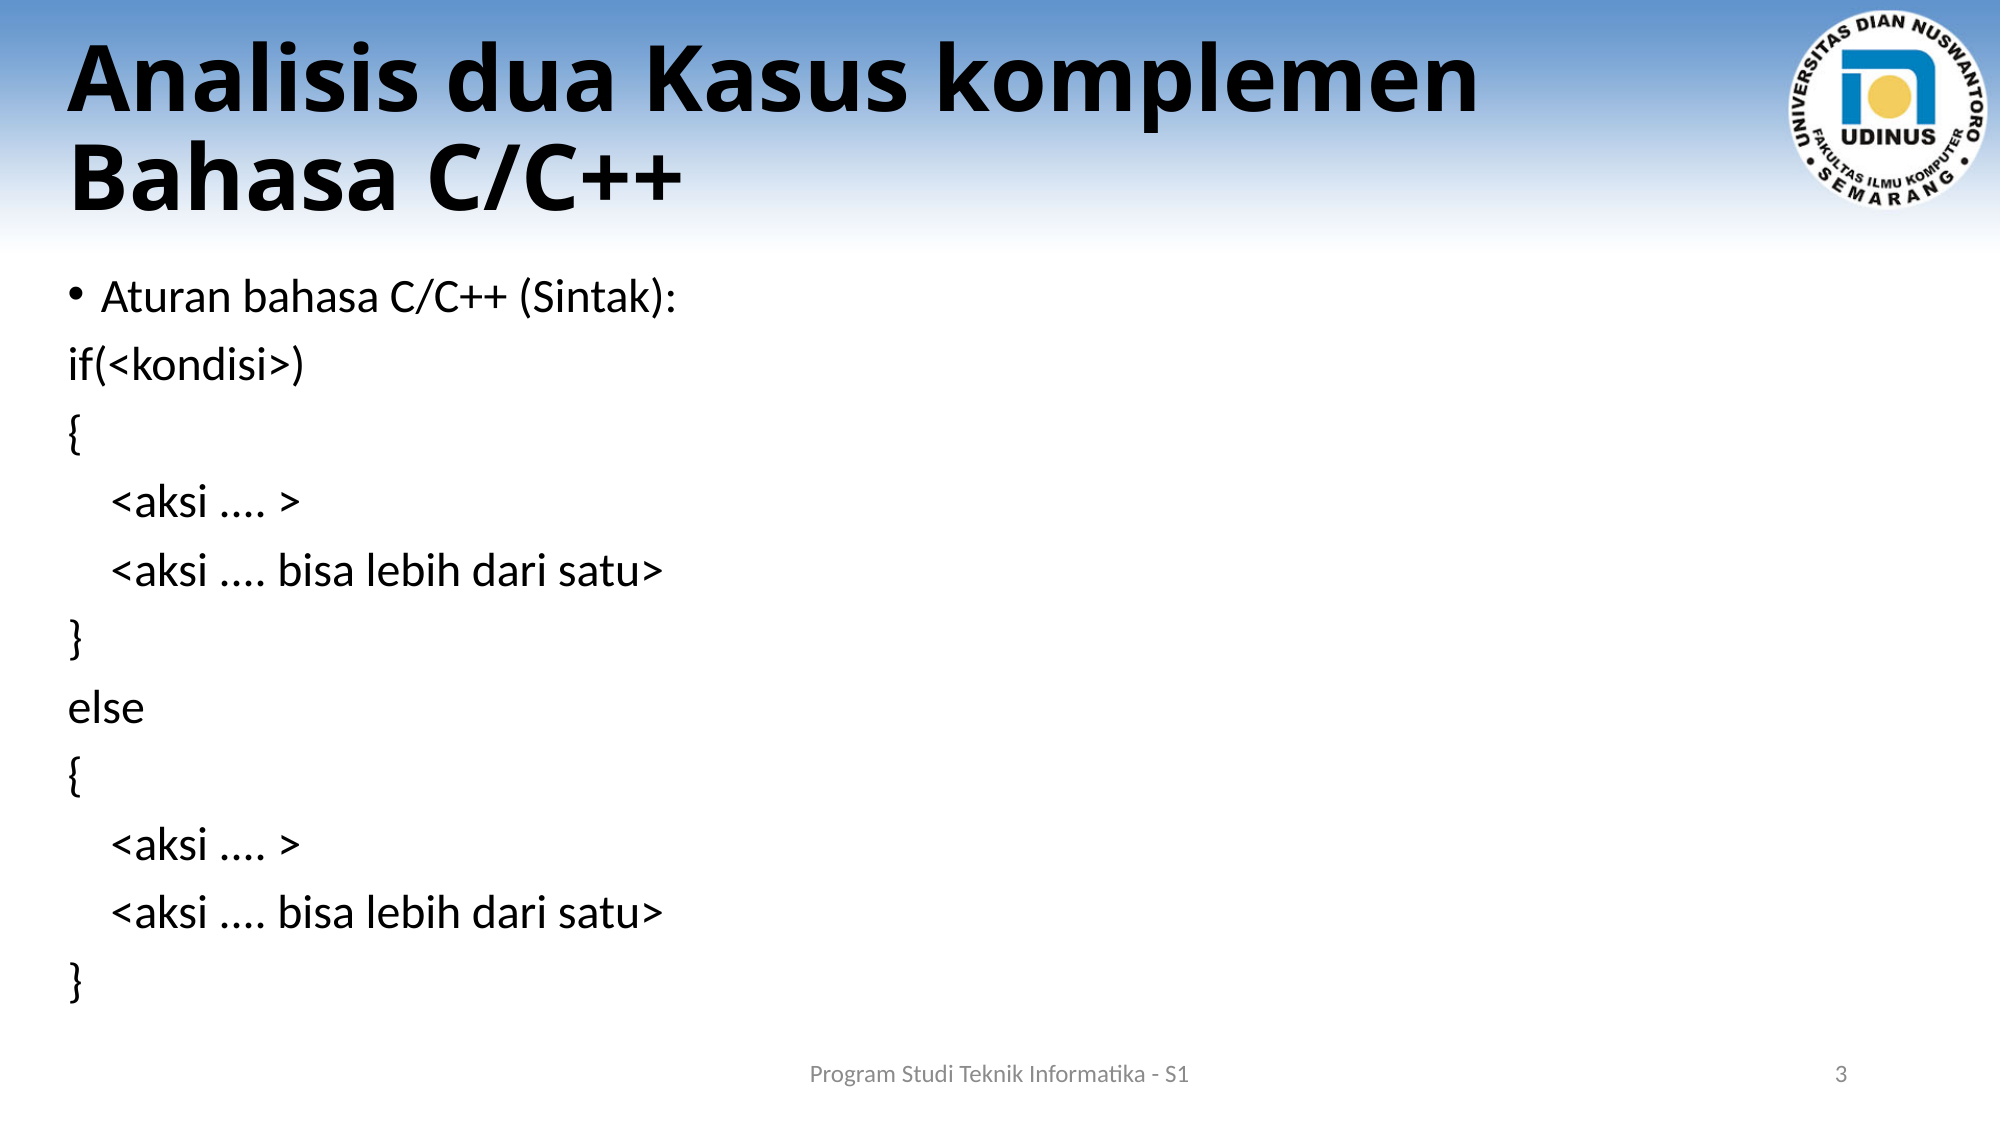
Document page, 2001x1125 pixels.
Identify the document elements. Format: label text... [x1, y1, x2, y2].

list Aturan bahasa C/C++ (Sintak): if(<kondisi>) { <aksi .... > <aksi .... bisa lebih dari satu> } else { <aksi .... > <aksi .... bisa lebih dari satu> } [52, 263, 1953, 1021]
footer Program Studi Teknik Informatika - S1 [662, 1042, 1338, 1103]
picture [0, 0, 2000, 1125]
slide_number 3 [1412, 1042, 1863, 1103]
title Analisis dua Kasus komplemen Bahasa C/C++ [52, 22, 1700, 241]
